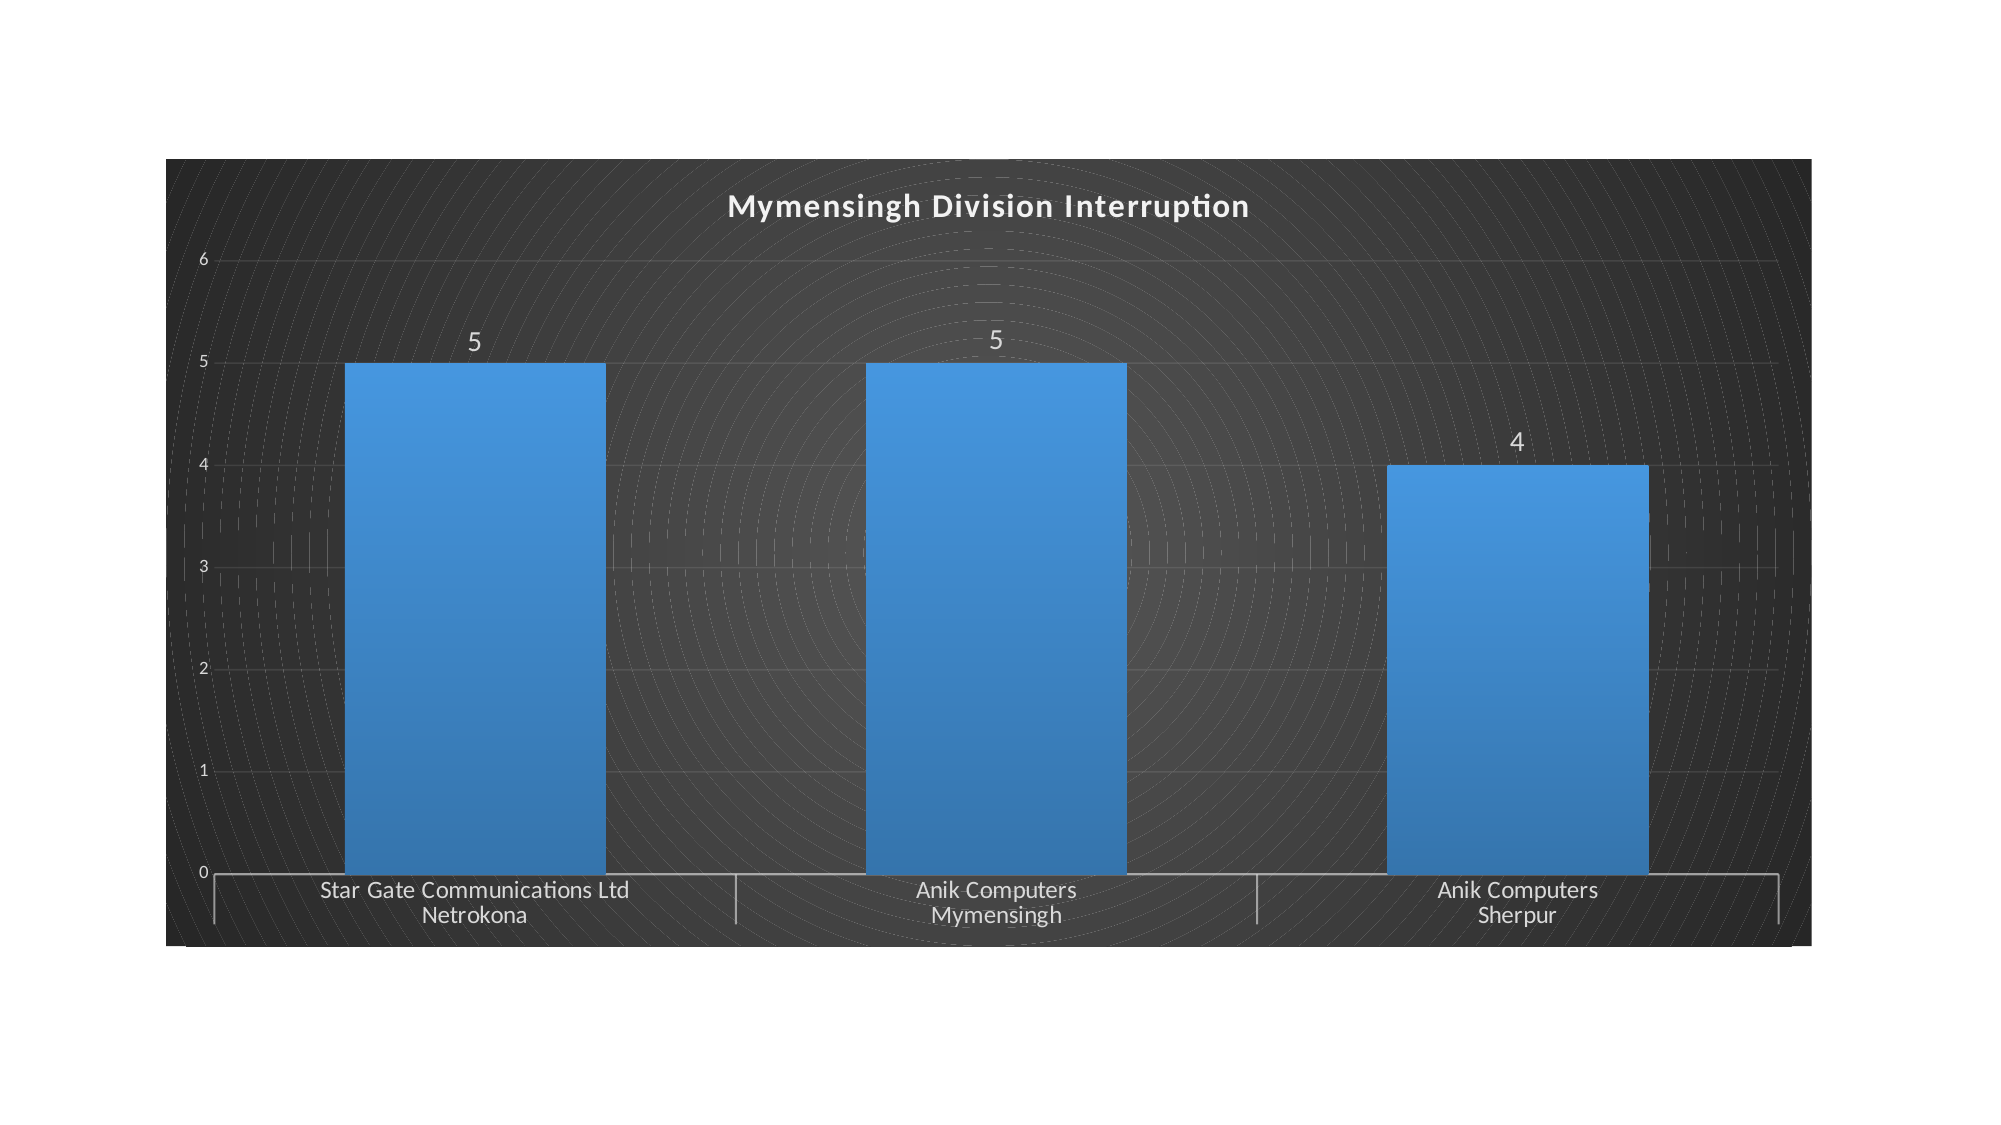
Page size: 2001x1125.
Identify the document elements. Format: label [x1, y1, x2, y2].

chart [166, 159, 1812, 947]
